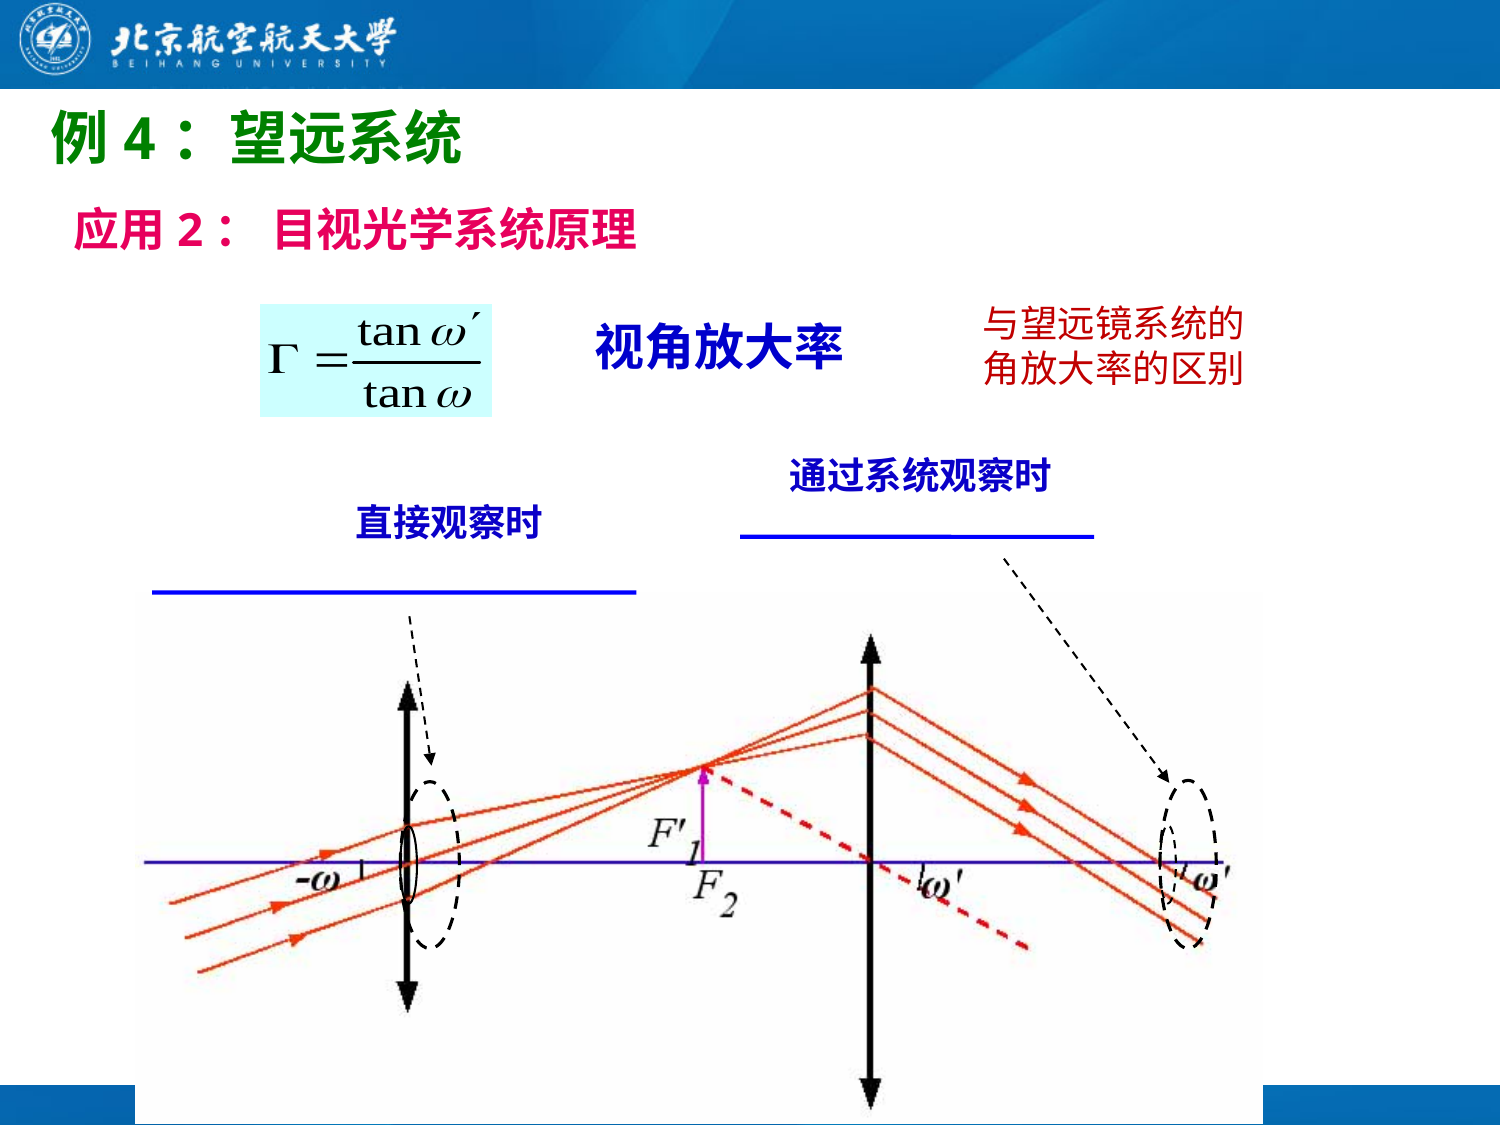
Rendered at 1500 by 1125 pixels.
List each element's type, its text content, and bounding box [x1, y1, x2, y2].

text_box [151, 592, 637, 949]
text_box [259, 304, 493, 418]
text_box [1003, 558, 1217, 949]
text_box 例4：望远系统 [35, 78, 1471, 194]
picture [0, 592, 1500, 1125]
text_box 直接观察时 [340, 491, 559, 551]
text_box 视角放大率 [579, 308, 860, 383]
text_box 与望远镜系统的角放大率的区别 [968, 292, 1291, 398]
text_box 通过系统观察时 [774, 444, 1068, 505]
picture [0, 0, 1500, 89]
text_box 应用2： 目视光学系统原理 [58, 193, 1052, 264]
